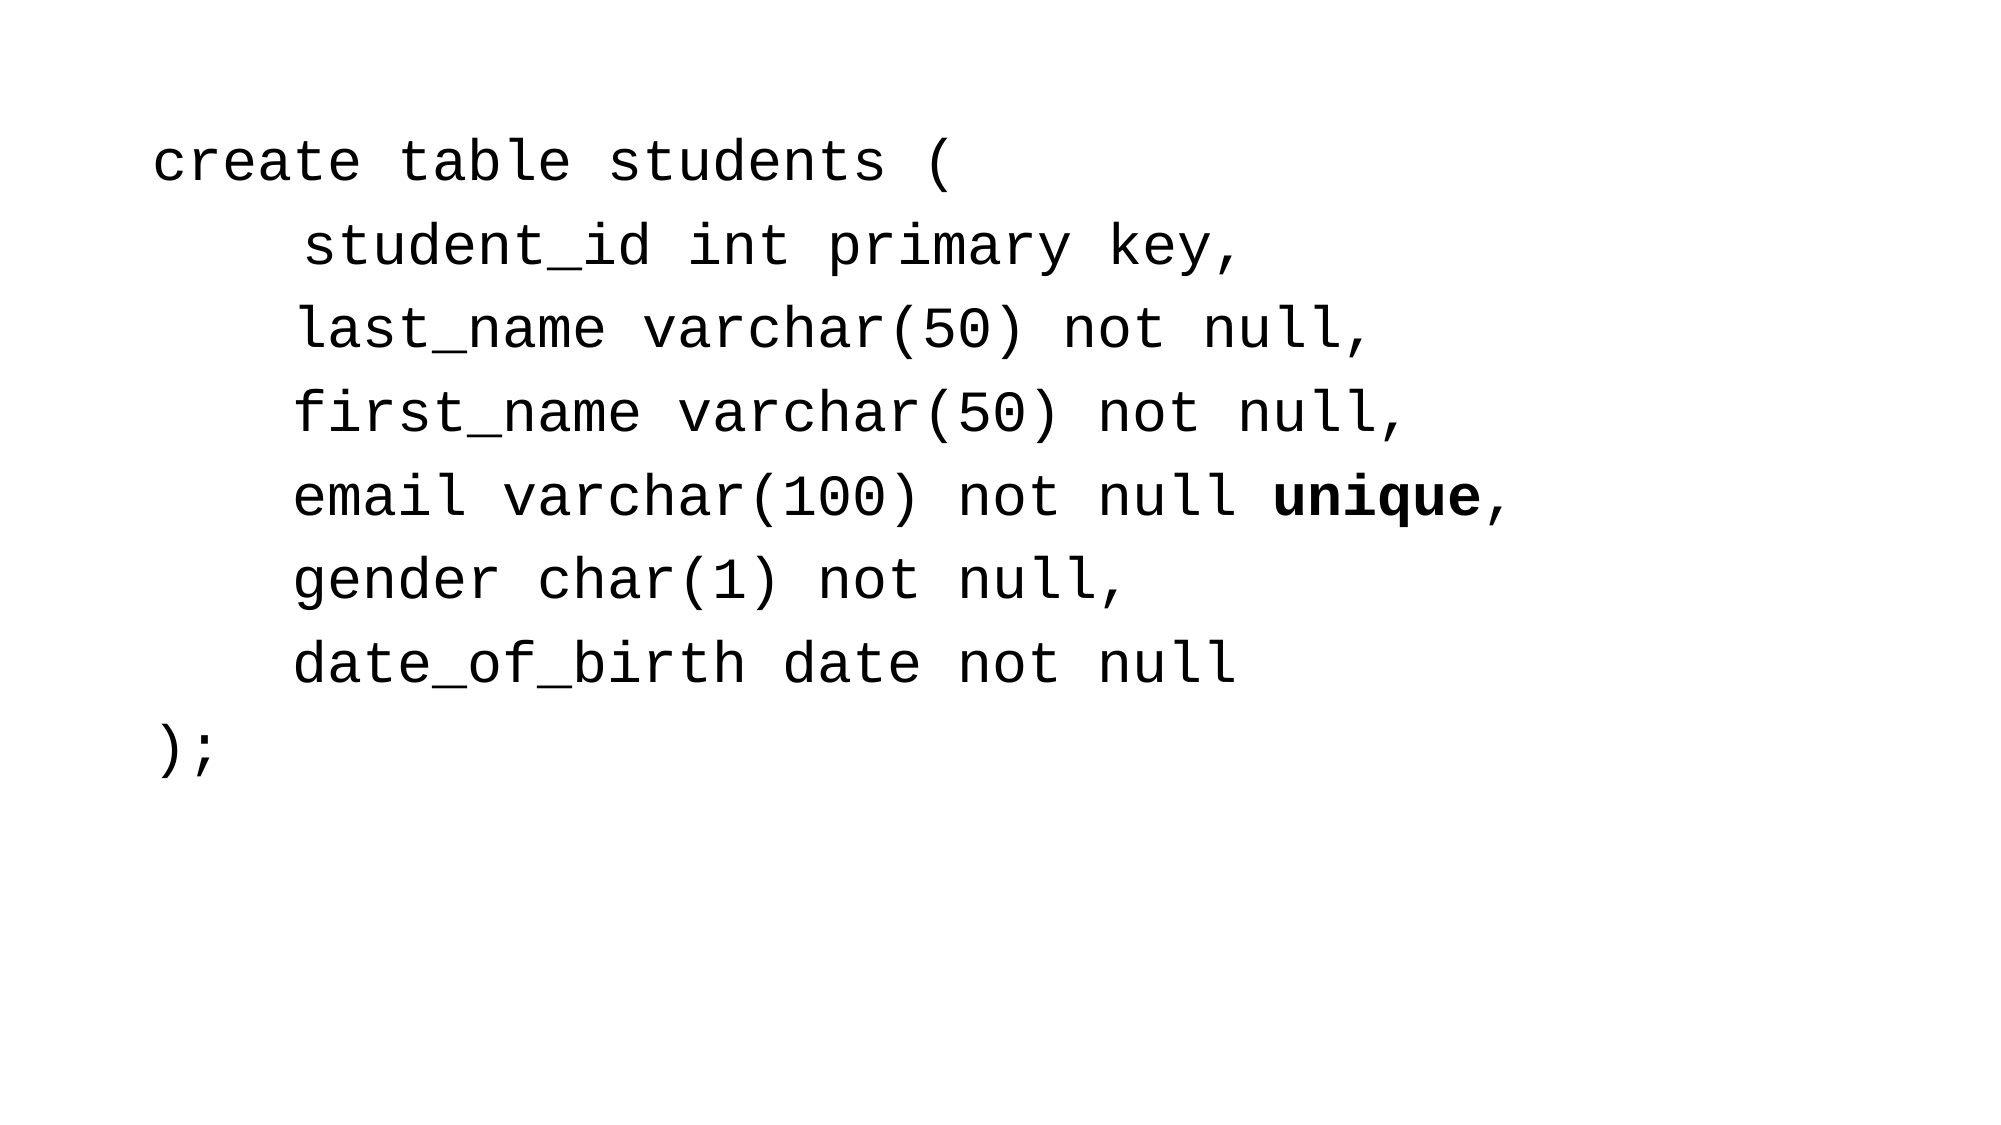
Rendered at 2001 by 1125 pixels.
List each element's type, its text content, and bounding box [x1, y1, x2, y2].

list create table students ( student_id int primary key, last_name varchar(50) not null, first_name varchar(50) not null, email varchar(100) not null unique, gender char(1) not null, date_of_birth date not null ); [137, 122, 1863, 1014]
